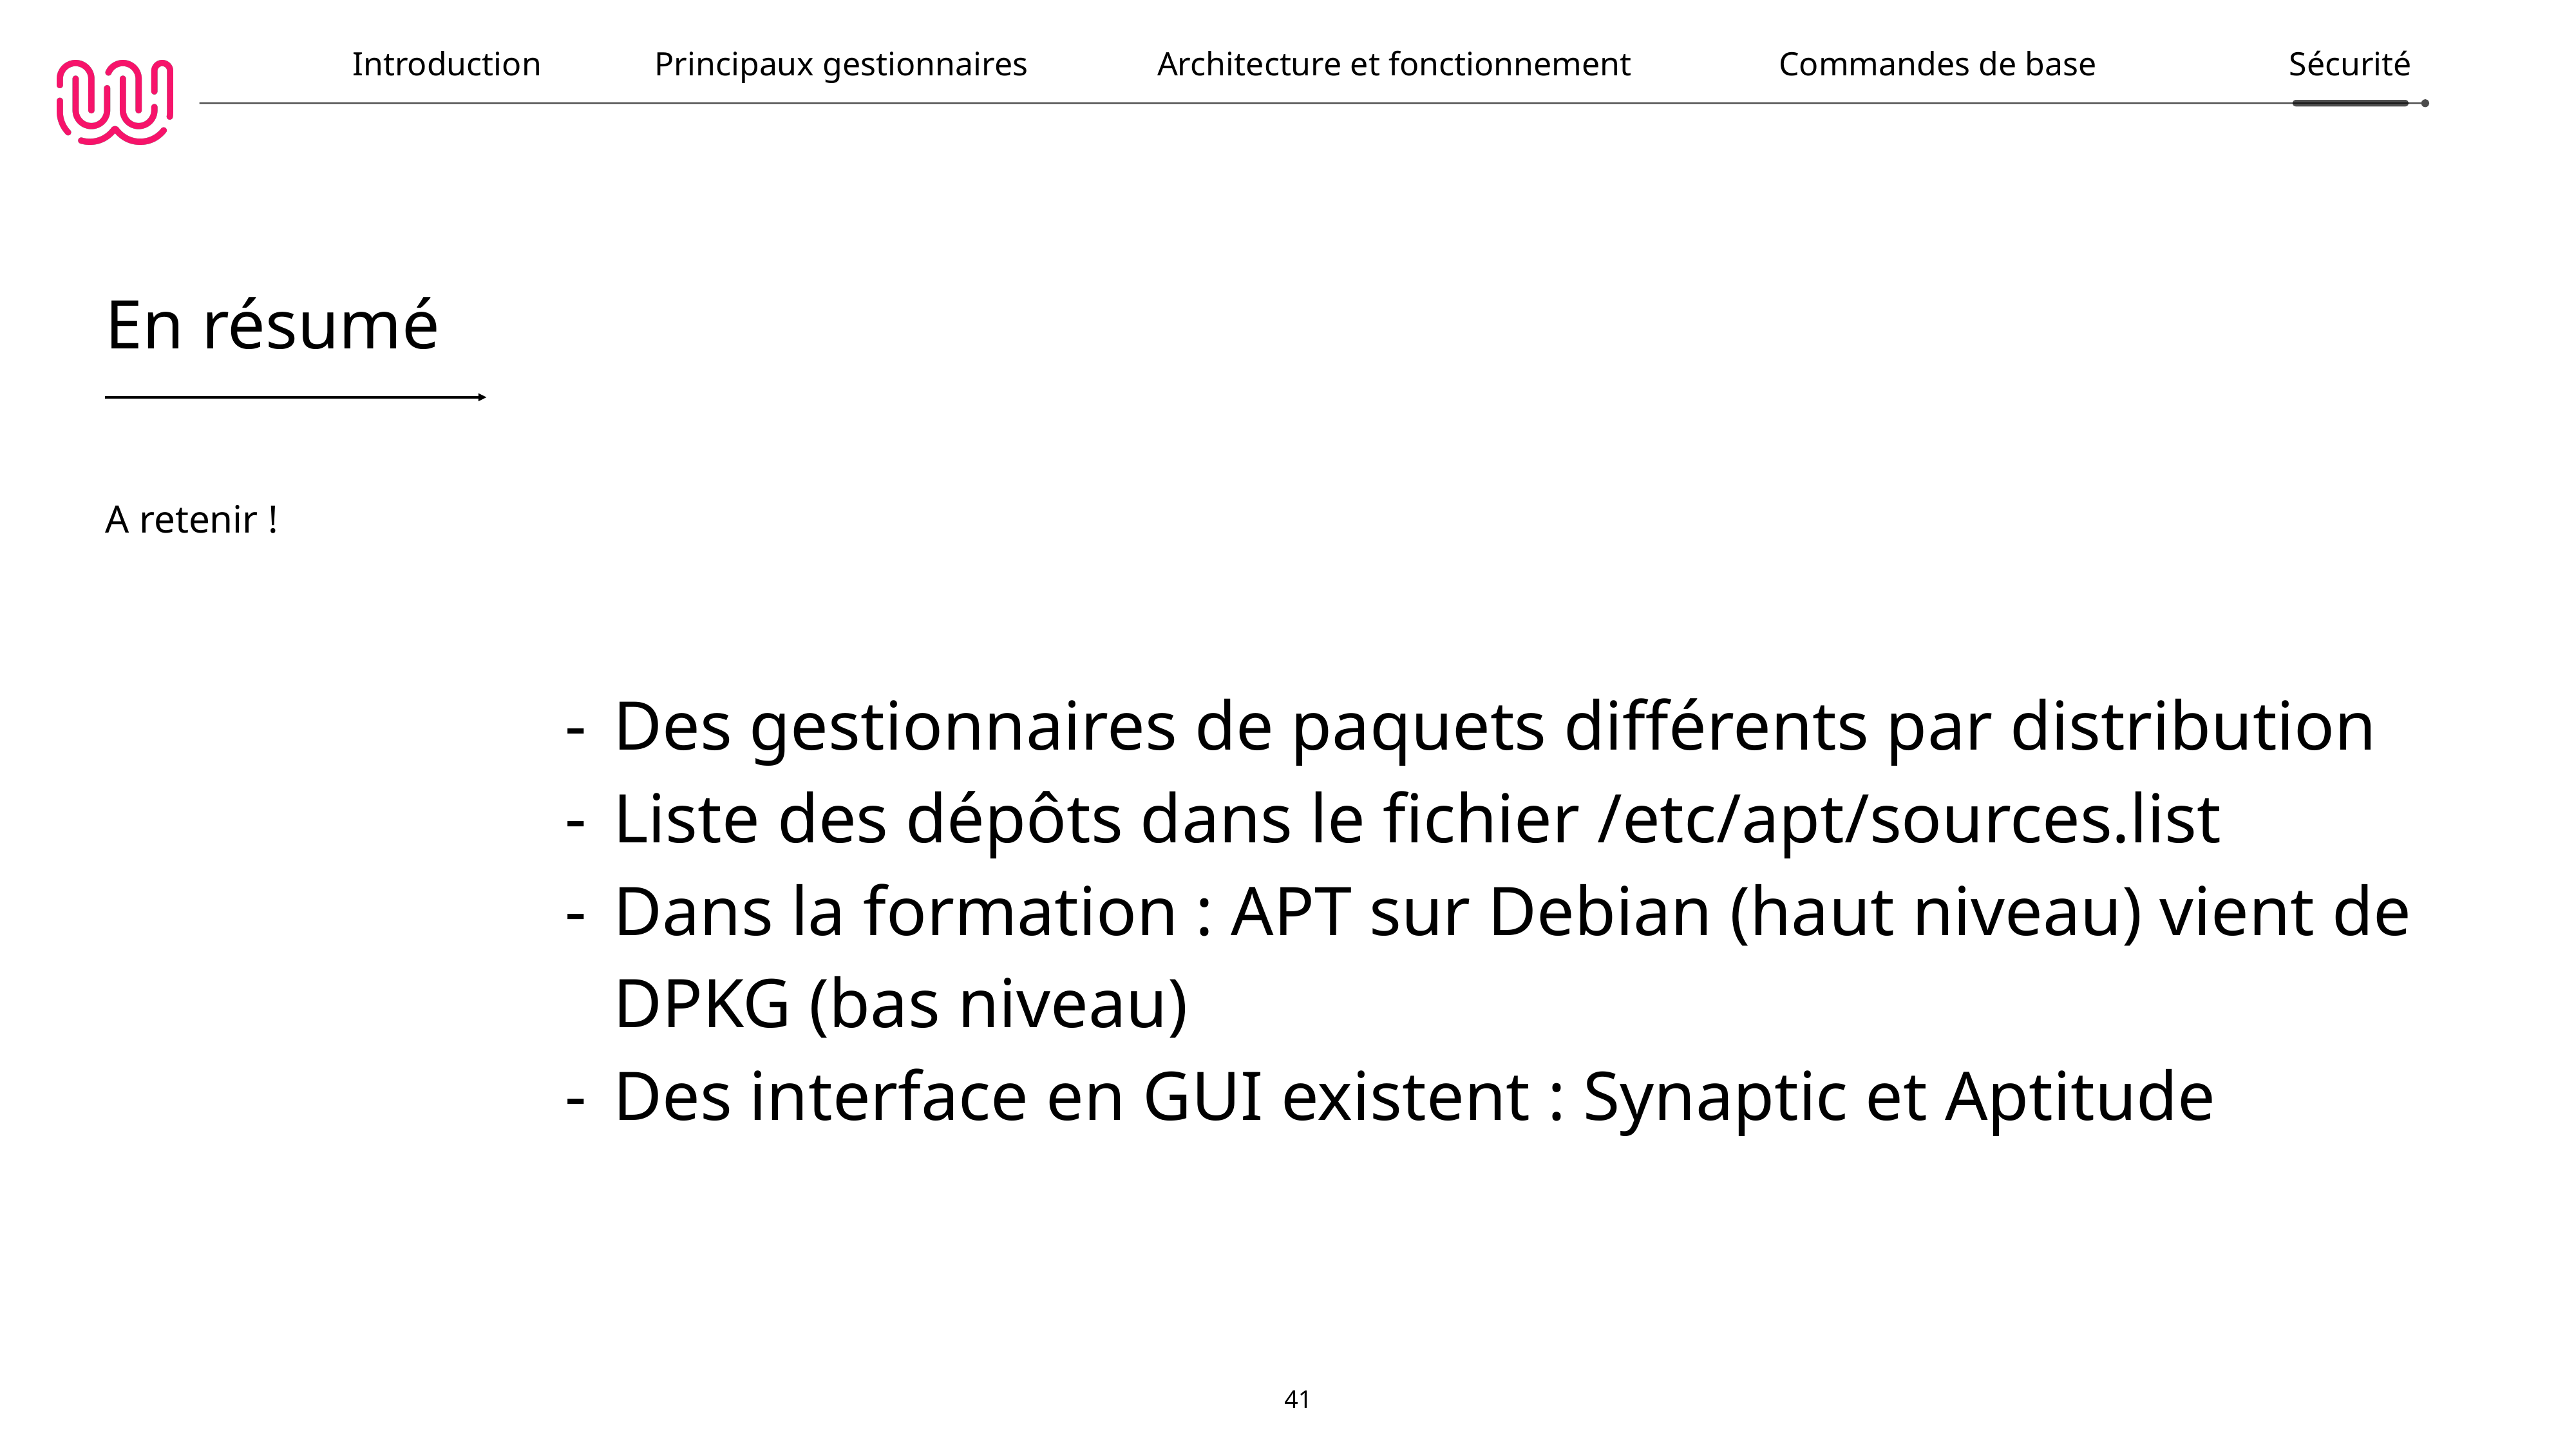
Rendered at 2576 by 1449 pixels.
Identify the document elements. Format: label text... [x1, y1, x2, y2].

picture [57, 60, 173, 146]
text_box Architecture et fonctionnement [1083, 38, 1672, 88]
text_box En résumé [100, 276, 1430, 368]
text_box [2292, 100, 2409, 103]
text_box Principaux gestionnaires [600, 38, 1083, 88]
text_box Sécurité [2193, 38, 2508, 88]
text_box A retenir ! [100, 489, 515, 545]
slide_number ‹#› [1267, 571, 1329, 1423]
text_box Commandes de base [1672, 38, 2193, 88]
text_box Introduction [255, 38, 600, 88]
text_box Des gestionnaires de paquets différents par distribution Liste des dépôts dans le fichier /etc/apt/sources.list Dans la formation : APT sur Debian (haut niveau) vient de DPKG (bas niveau) Des interface en GUI existent : Synaptic et Aptitude [555, 410, 2513, 1395]
text_box [2293, 104, 2409, 107]
